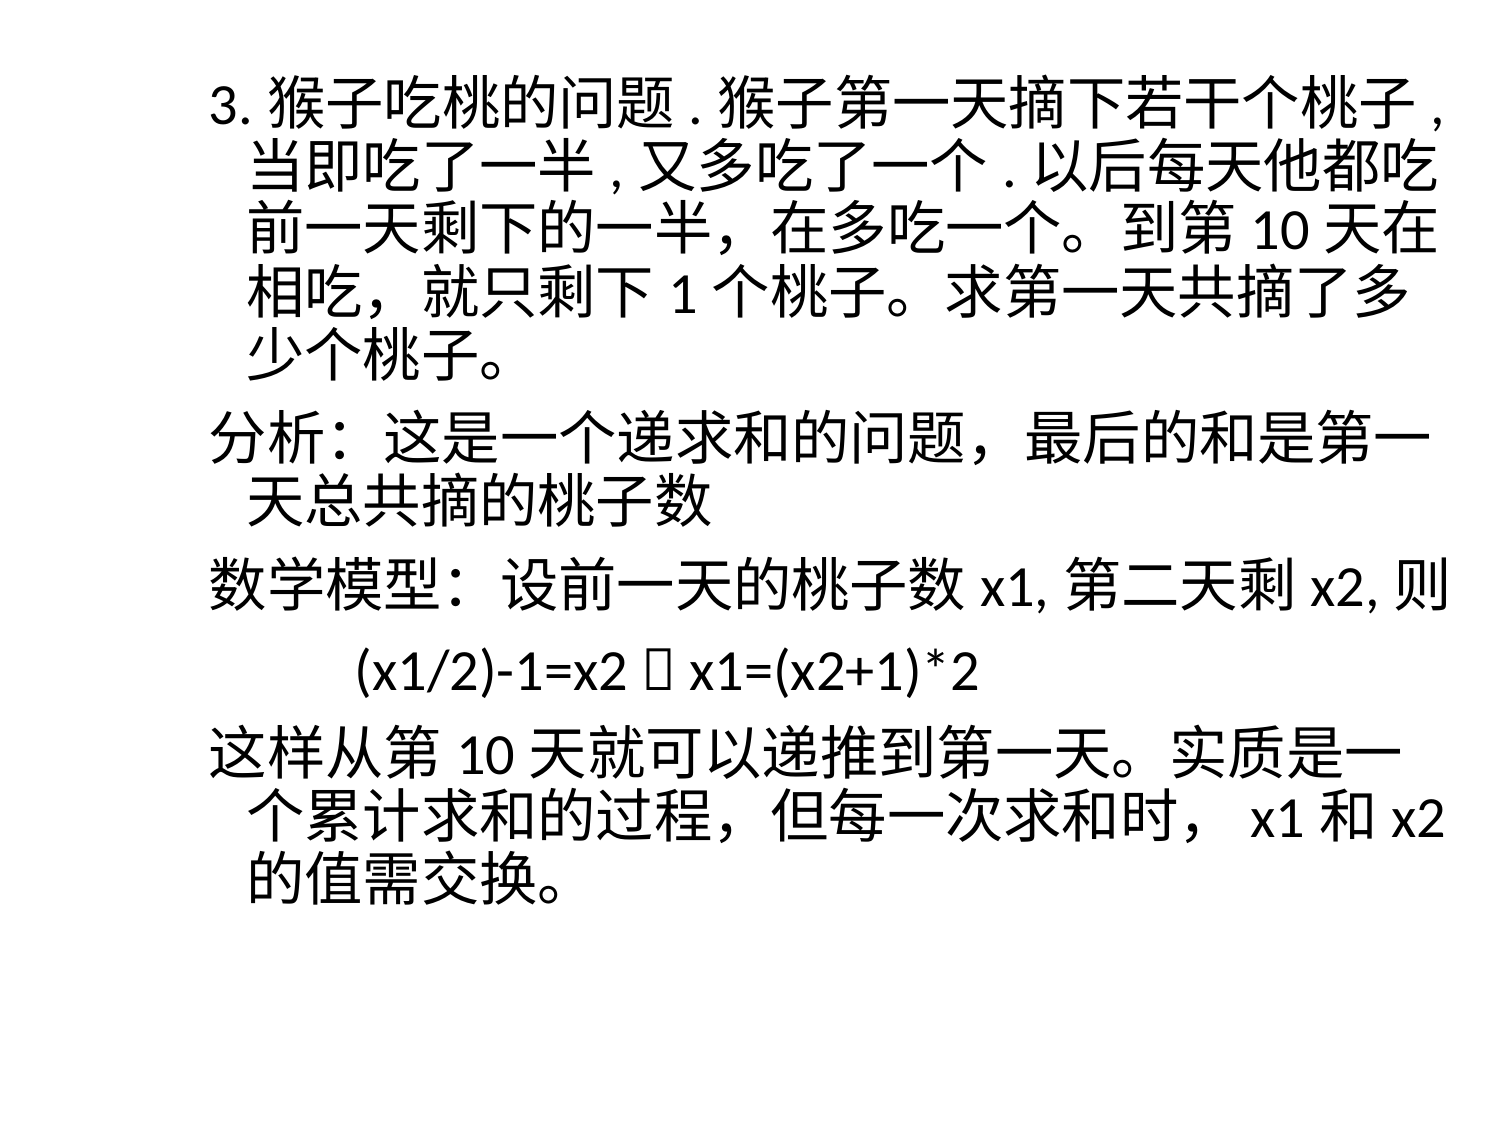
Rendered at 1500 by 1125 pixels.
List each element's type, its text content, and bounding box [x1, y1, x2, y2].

list 3.猴子吃桃的问题.猴子第一天摘下若干个桃子,当即吃了一半,又多吃了一个.以后每天他都吃前一天剩下的一半，在多吃一个。到第10天在相吃，就只剩下1个桃子。求第一天共摘了多少个桃子。 分析：这是一个递求和的问题，最后的和是第一天总共摘的桃子数 数学模型：设前一天的桃子数x1,第二天剩x2,则 (x1/2)-1=x2  x1=(x2+1)*2 这样从第10天就可以递推到第一天。实质是一个累计求和的过程，但每一次求和时，x1和x2的值需交换。 [193, 66, 1469, 1006]
